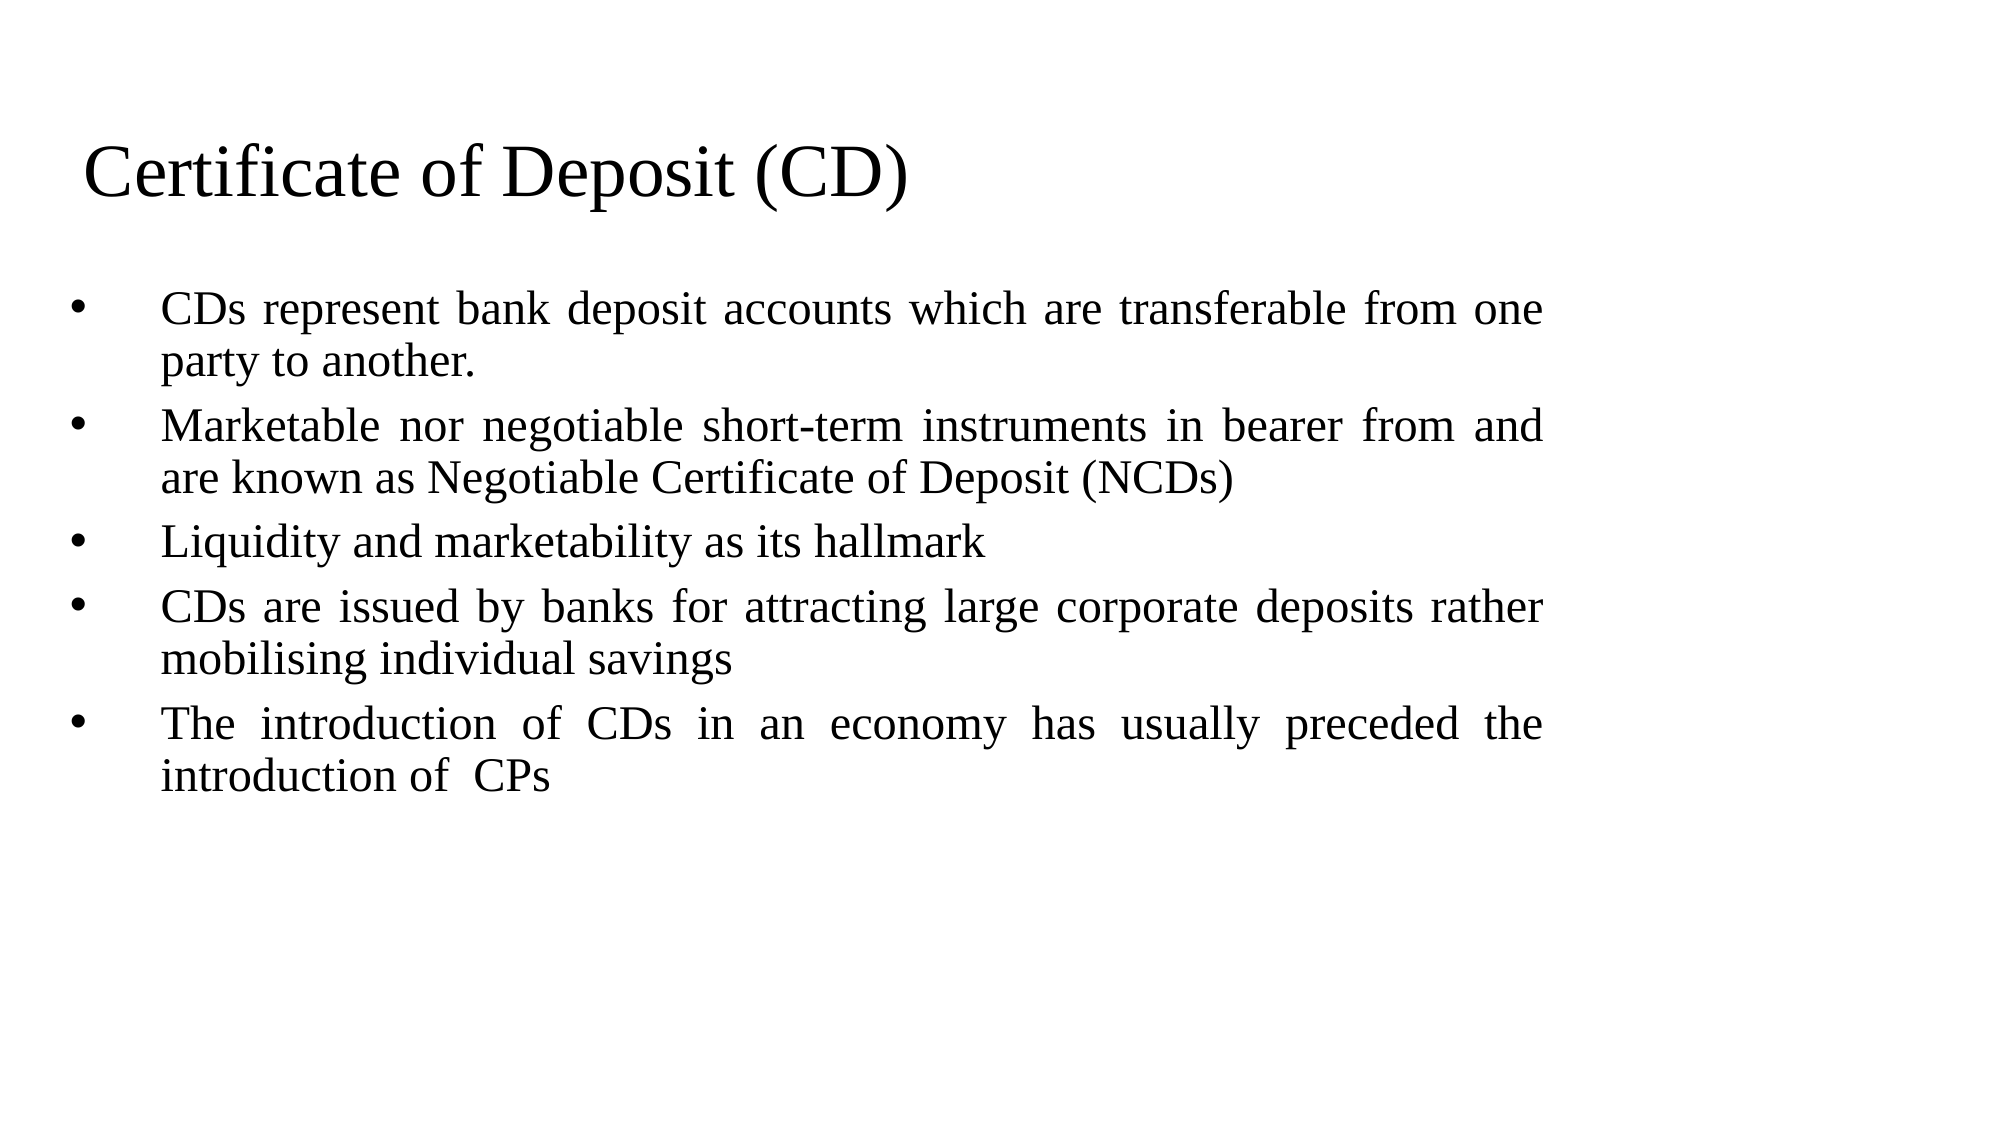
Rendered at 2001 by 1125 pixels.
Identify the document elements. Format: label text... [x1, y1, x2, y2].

list CDs represent bank deposit accounts which are transferable from one party to another. Marketable nor negotiable short-term instruments in bearer from and are known as Negotiable Certificate of Deposit (NCDs) Liquidity and marketability as its hallmark CDs are issued by banks for attracting large corporate deposits rather mobilising individual savings The introduction of CDs in an economy has usually preceded the introduction of CPs [54, 274, 1562, 810]
title Certificate of Deposit (CD) [68, 123, 1804, 312]
